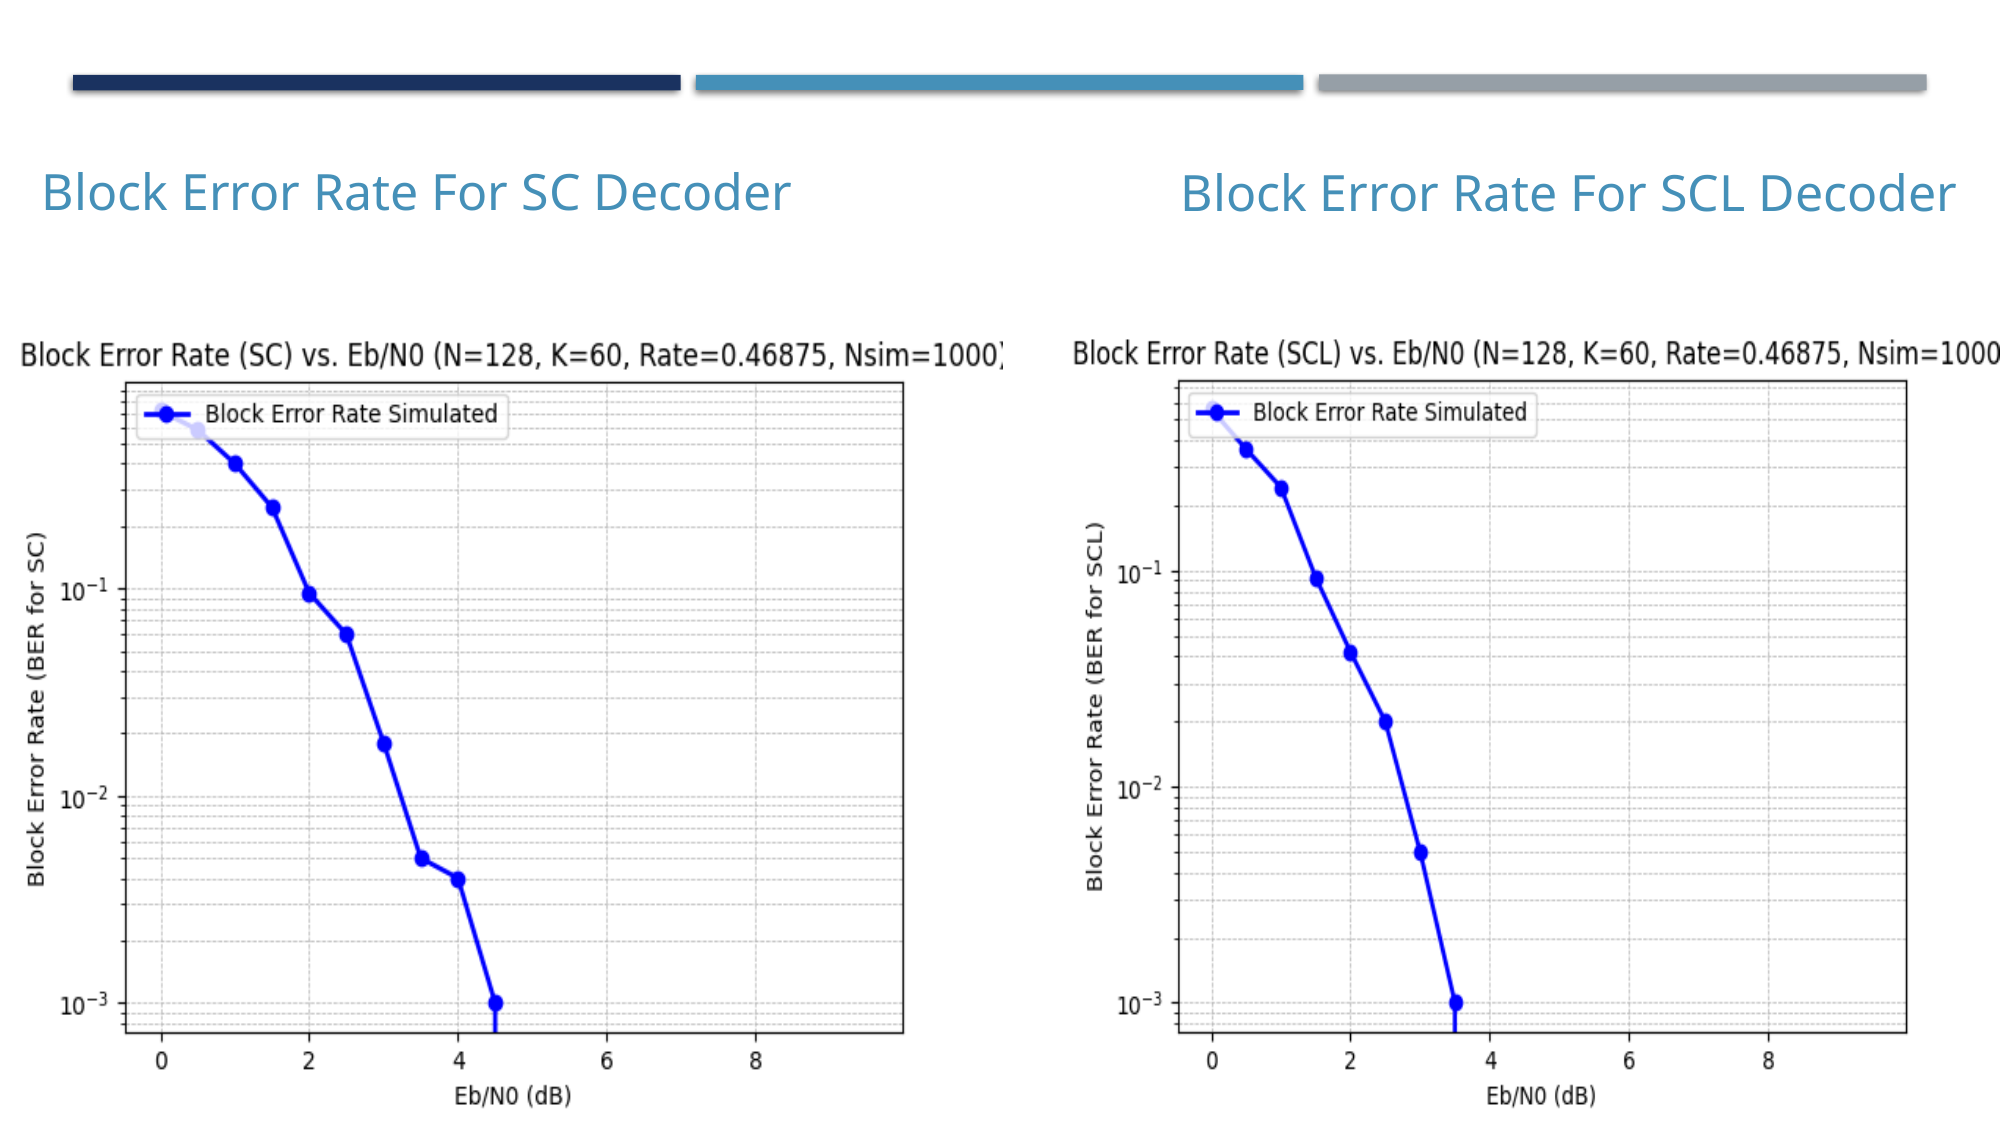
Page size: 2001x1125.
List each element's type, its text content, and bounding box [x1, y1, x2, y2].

list Block Error Rate For SCL Decoder [1165, 146, 2000, 237]
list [1061, 278, 2000, 1125]
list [0, 279, 1004, 1125]
list Block Error Rate For SC Decoder [0, 146, 835, 235]
